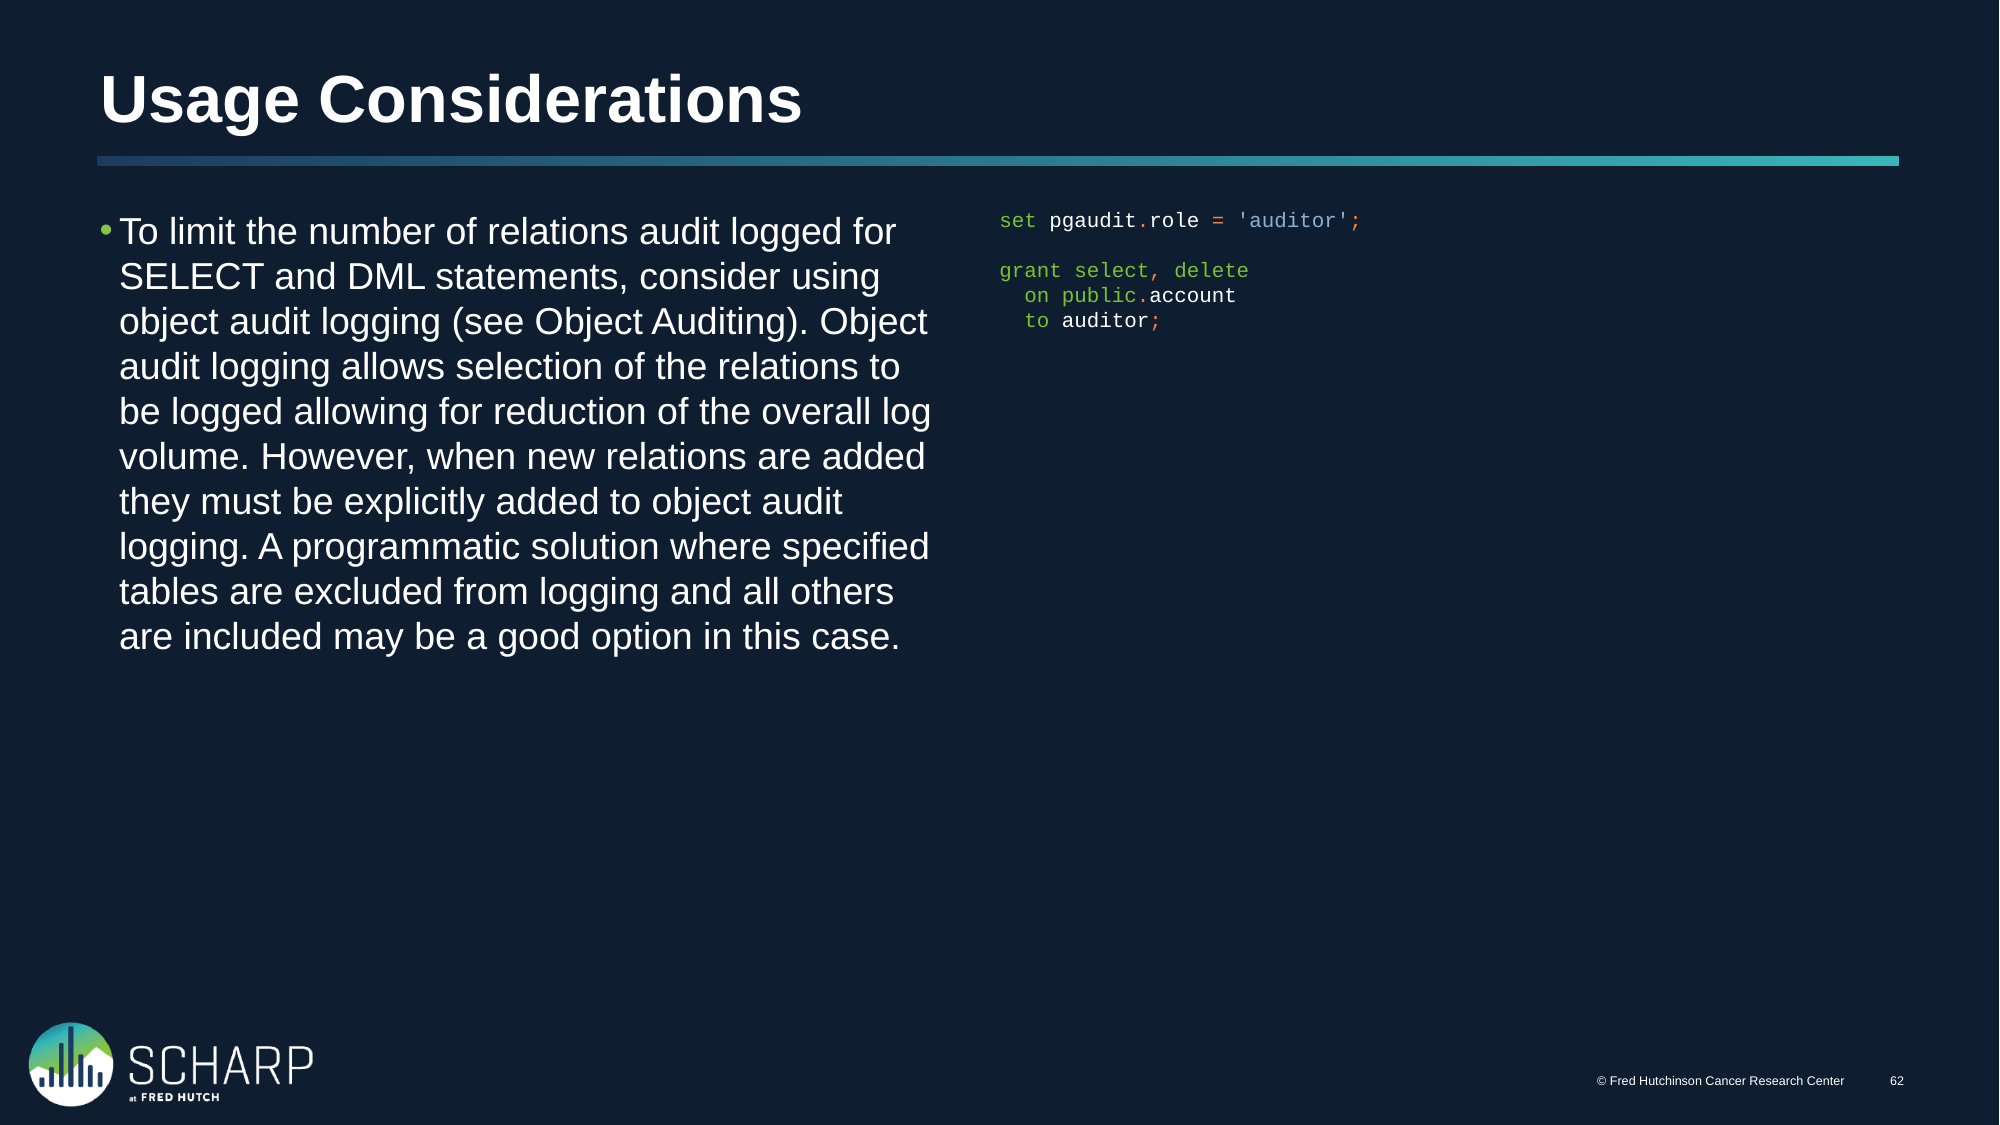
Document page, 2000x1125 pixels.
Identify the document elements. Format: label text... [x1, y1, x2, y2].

list To limit the number of relations audit logged for SELECT and DML statements, consider using object audit logging (see Object Auditing). Object audit logging allows selection of the relations to be logged allowing for reduction of the overall log volume. However, when new relations are added they must be explicitly added to object audit logging. A programmatic solution where specified tables are excluded from logging and all others are included may be a good option in this case. [99, 206, 948, 1002]
list set pgaudit.role = 'auditor'; grant select, delete on public.account to auditor; [999, 206, 1900, 1002]
title Usage Considerations [100, 23, 1899, 136]
footer © Fred Hutchinson Cancer Research Center [1288, 1065, 1837, 1103]
slide_number 61 [1837, 1065, 1919, 1103]
picture [18, 1003, 324, 1125]
